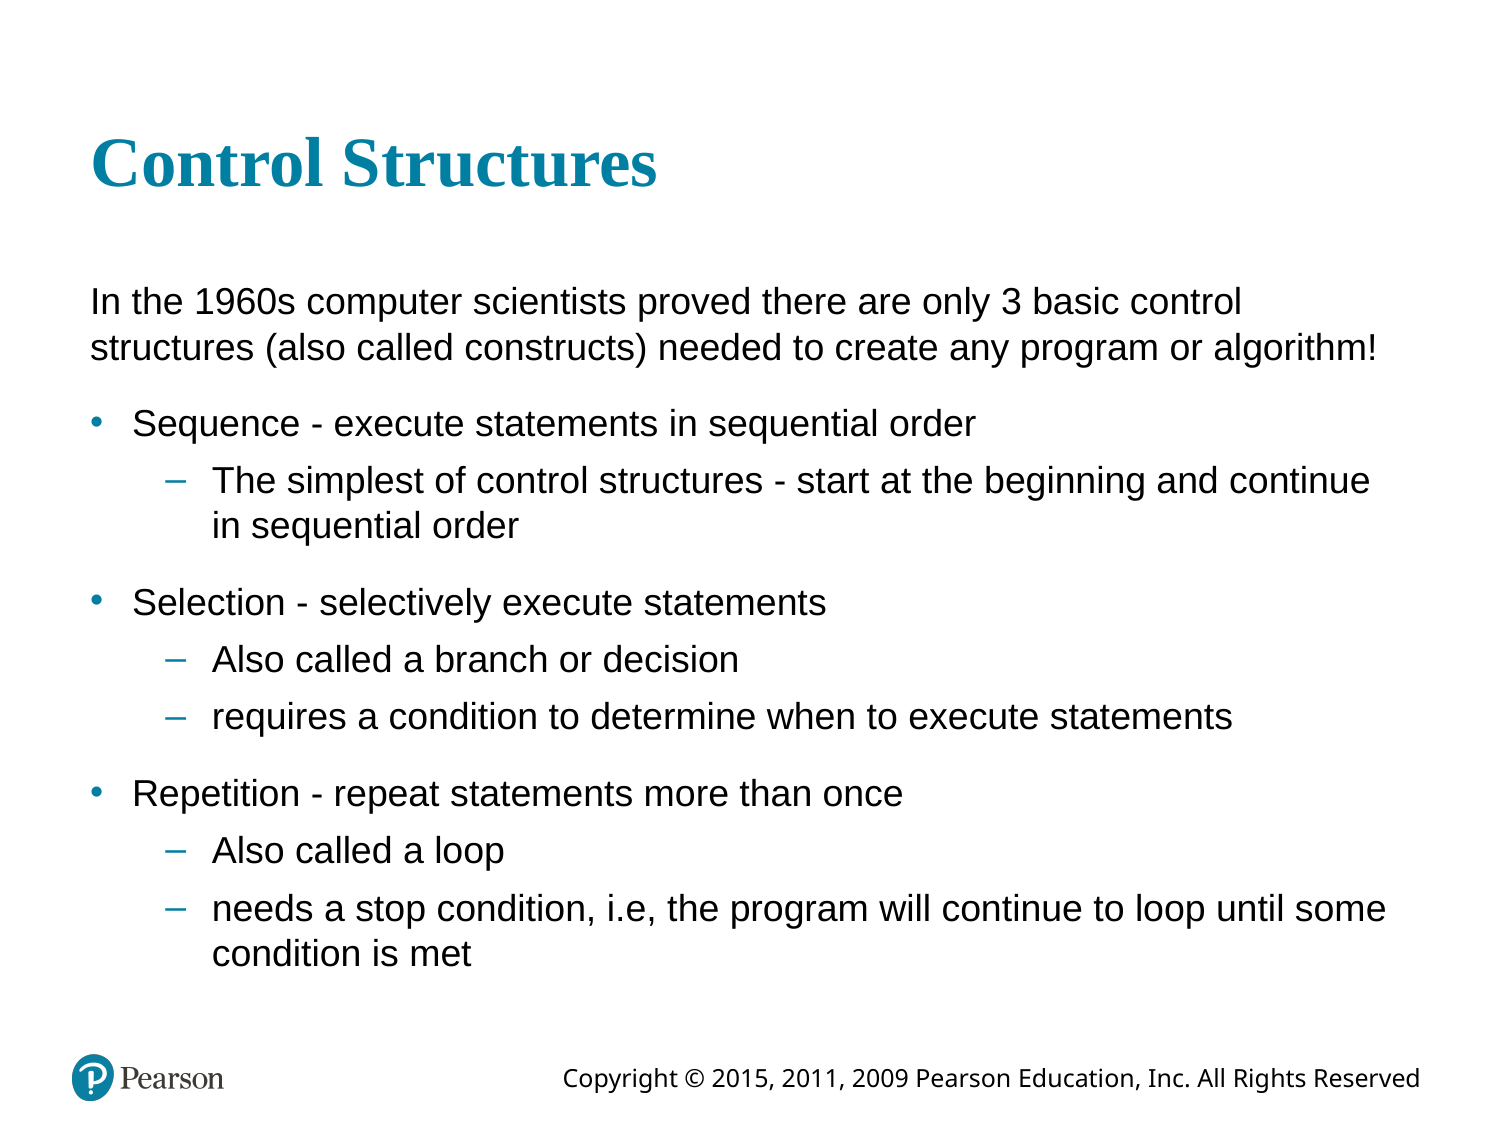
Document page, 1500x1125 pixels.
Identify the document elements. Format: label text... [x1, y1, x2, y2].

list In the 1960s computer scientists proved there are only 3 basic control structures (also called constructs) needed to create any program or algorithm! Sequence - execute statements in sequential order The simplest of control structures - start at the beginning and continue in sequential order Selection - selectively execute statements Also called a branch or decision requires a condition to determine when to execute statements Repetition - repeat statements more than once Also called a loop needs a stop condition, i.e, the program will continue to loop until some condition is met [75, 262, 1425, 1005]
picture [80, 1063, 106, 1088]
picture [98, 1054, 224, 1101]
picture [72, 1087, 83, 1101]
picture [72, 1054, 88, 1070]
title Control Structures [75, 35, 1425, 216]
